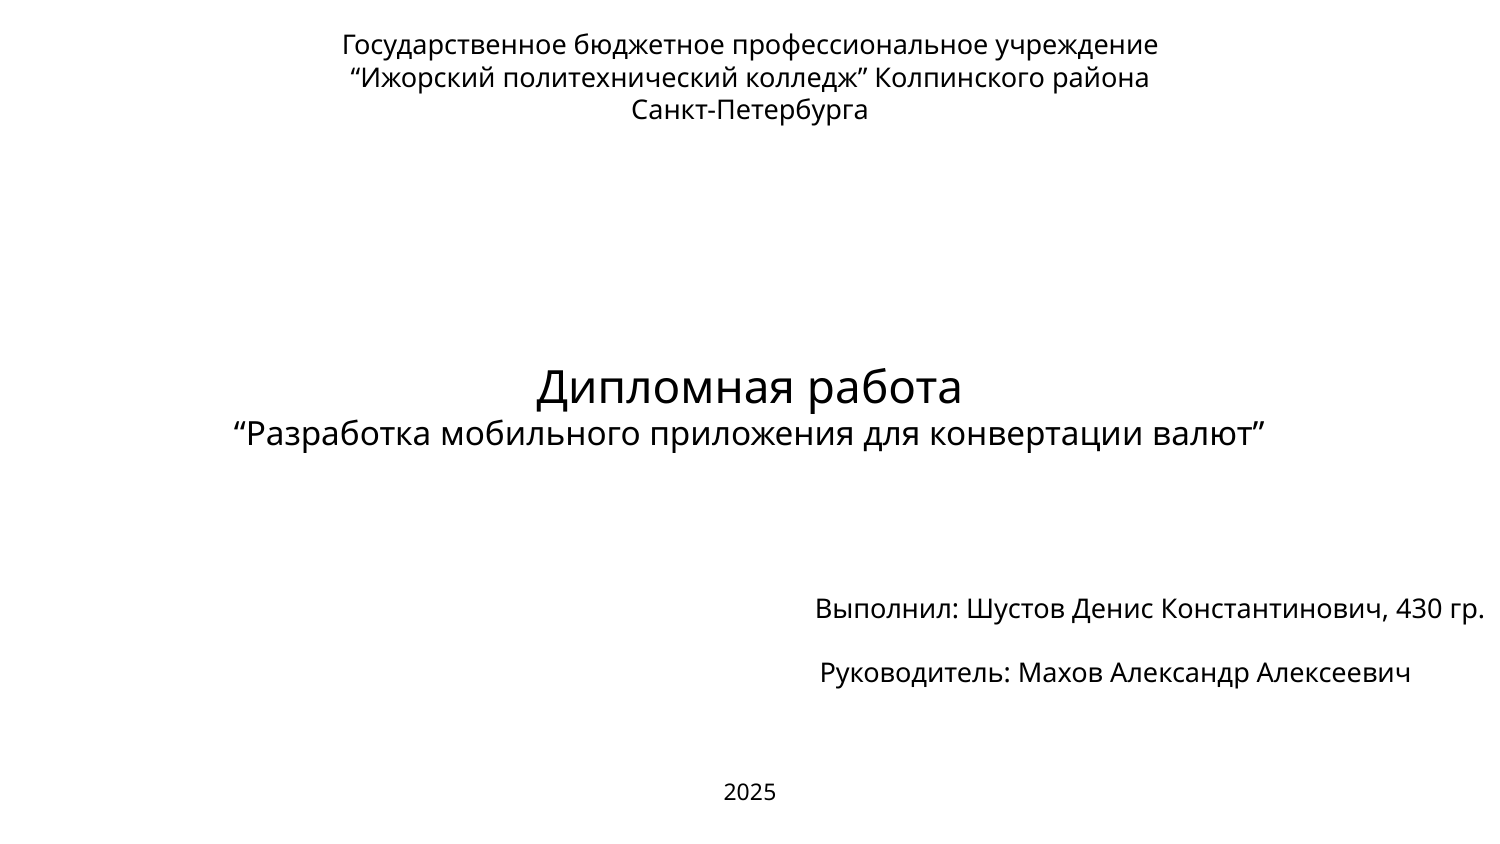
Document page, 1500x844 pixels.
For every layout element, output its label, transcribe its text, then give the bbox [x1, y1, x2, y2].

text_box Руководитель: Махов Александр Алексеевич [0, 639, 1427, 703]
text_box Дипломная работа “Разработка мобильного приложения для конвертации валют” [3, 315, 1497, 468]
text_box Государственное бюджетное профессиональное учреждение “Ижорский политехнический колледж” Колпинского района Санкт-Петербурга [0, 12, 1500, 140]
text_box Выполнил: Шустов Денис Константинович, 430 гр. [0, 576, 1500, 640]
text_box 2025 [0, 735, 1500, 821]
